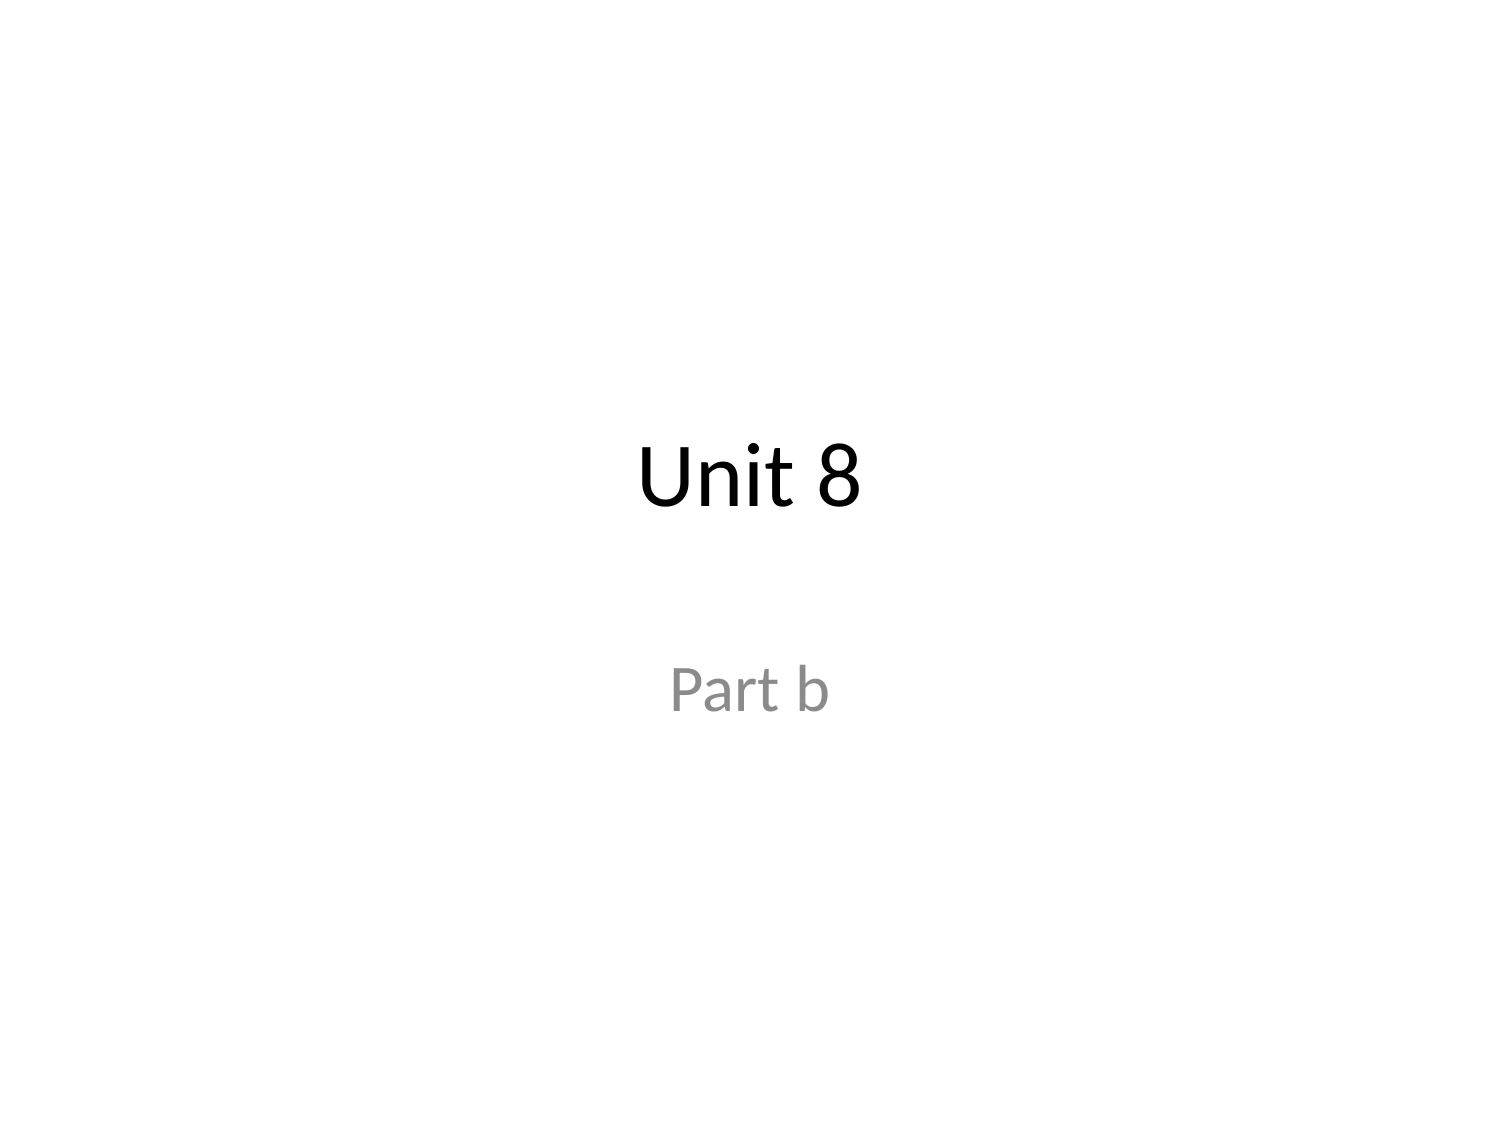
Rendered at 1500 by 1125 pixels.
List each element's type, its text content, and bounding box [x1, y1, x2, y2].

title Unit 8 [112, 349, 1388, 591]
subtitle Part b [225, 637, 1275, 925]
